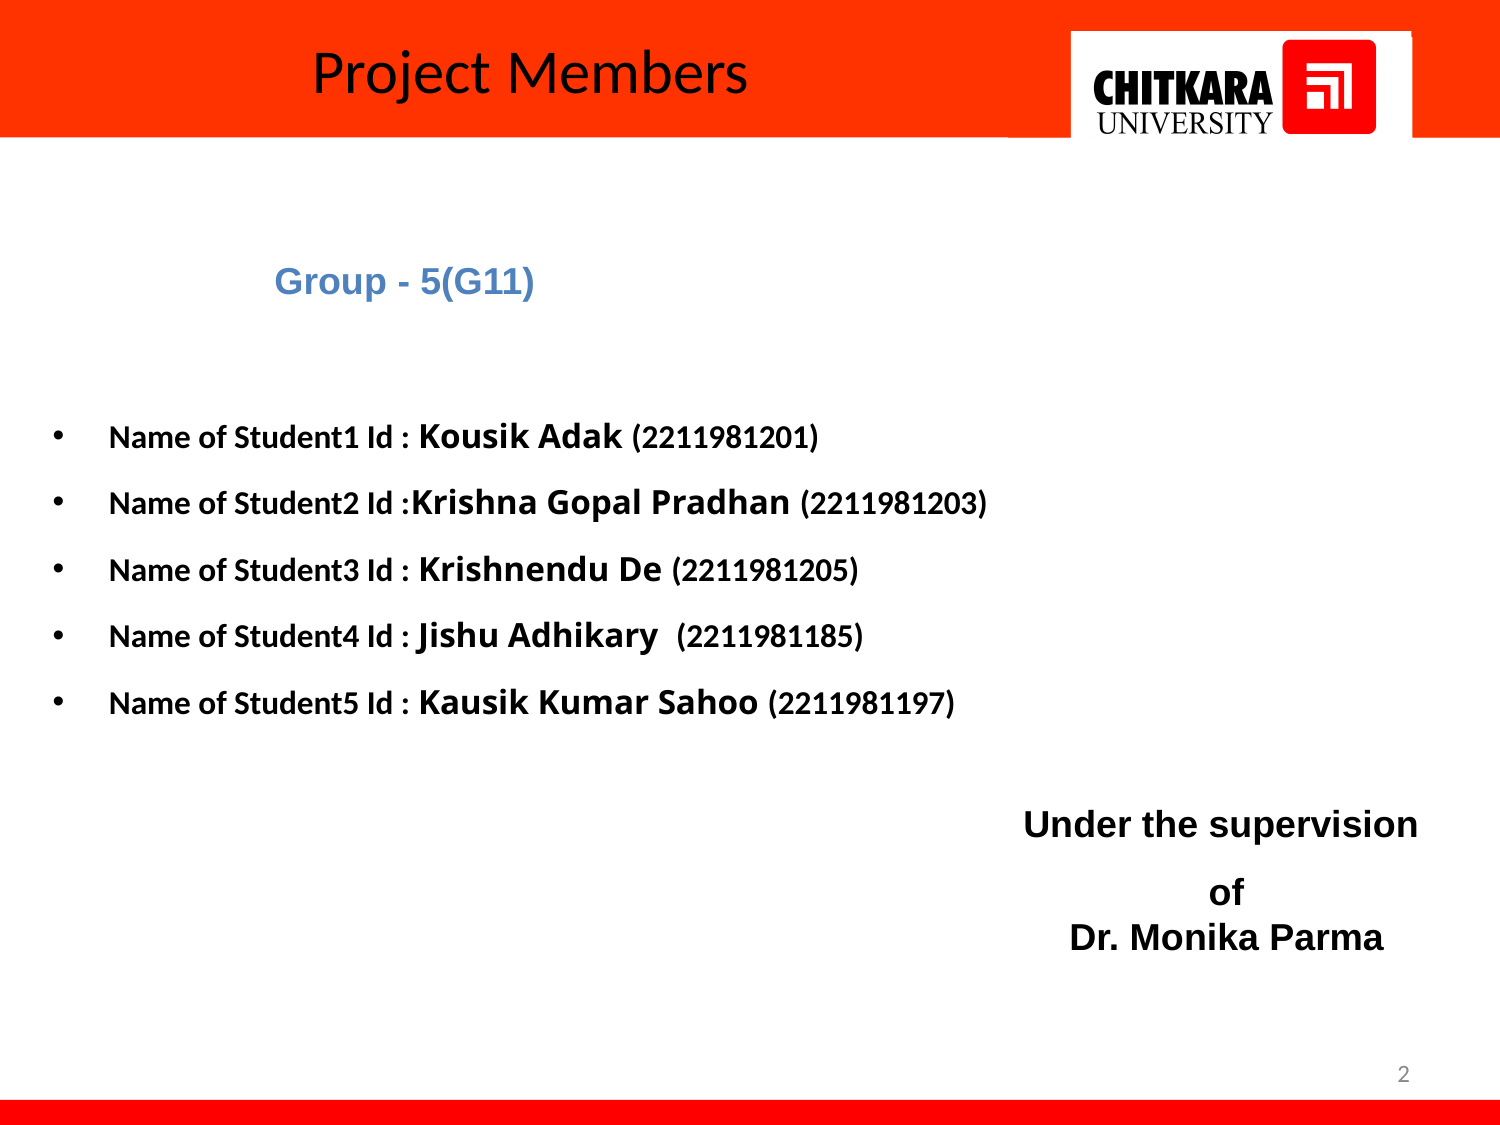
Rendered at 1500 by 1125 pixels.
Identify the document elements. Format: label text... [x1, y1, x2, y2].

list Name of Student1 Id : Kousik Adak (2211981201) Name of Student2 Id :Krishna Gopal Pradhan (2211981203) Name of Student3 Id : Krishnendu De (2211981205) Name of Student4 Id : Jishu Adhikary (2211981185) Name of Student5 Id : Kausik Kumar Sahoo (2211981197) [37, 387, 1388, 851]
slide_number 2 [1074, 1042, 1425, 1103]
title Project Members [0, 0, 1063, 138]
text_box Under the supervision of Dr. Monika Parma [849, 770, 1500, 966]
text_box Group - 5(G11) [259, 249, 1063, 309]
picture [1074, 37, 1391, 138]
